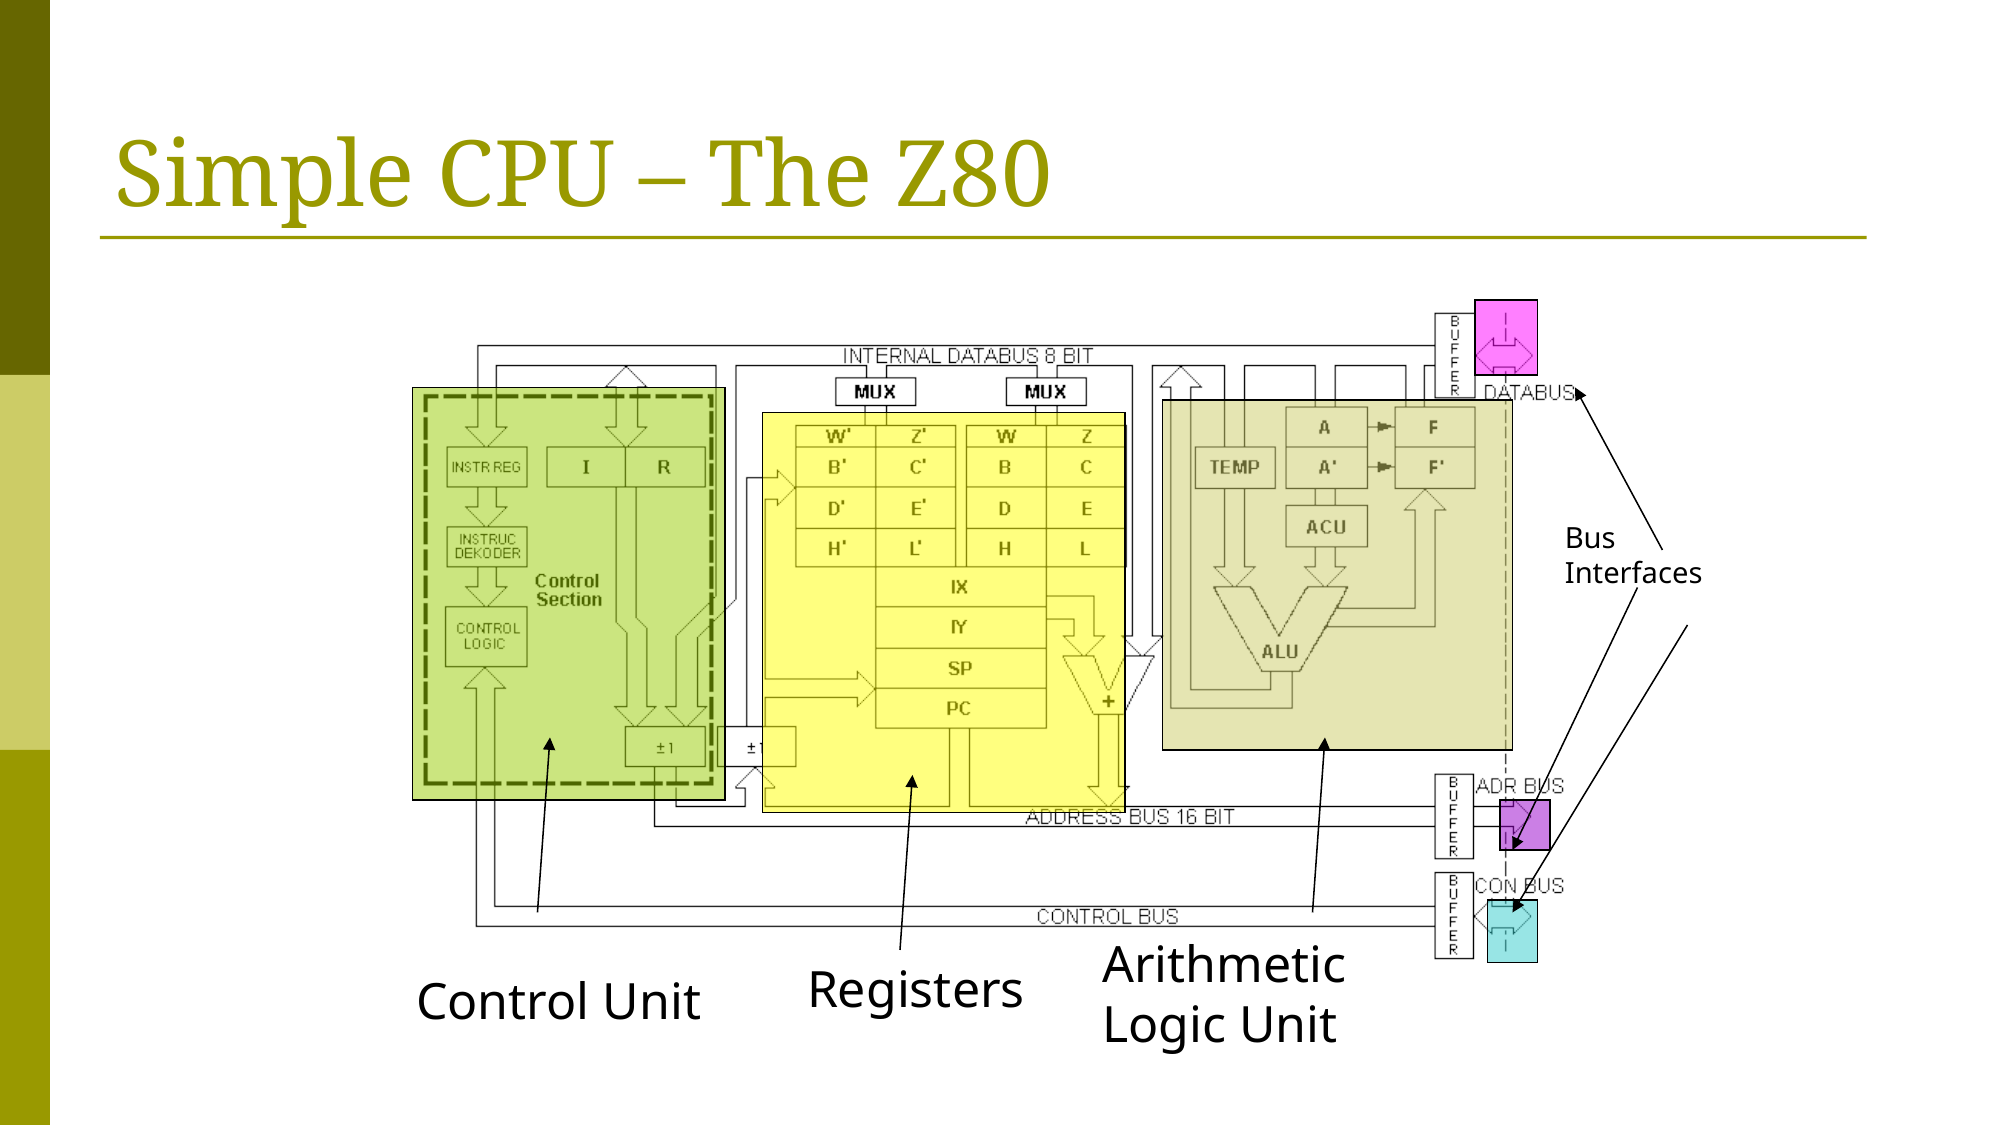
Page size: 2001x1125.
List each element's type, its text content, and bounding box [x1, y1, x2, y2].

text_box Bus Interfaces [1582, 512, 1750, 598]
title Simple CPU – The Z80 [99, 45, 1900, 233]
text_box Arithmetic Logic Unit [1087, 984, 1451, 1060]
text_box Control Unit [401, 983, 717, 1038]
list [399, 299, 1579, 976]
text_box Registers [792, 984, 1040, 1025]
